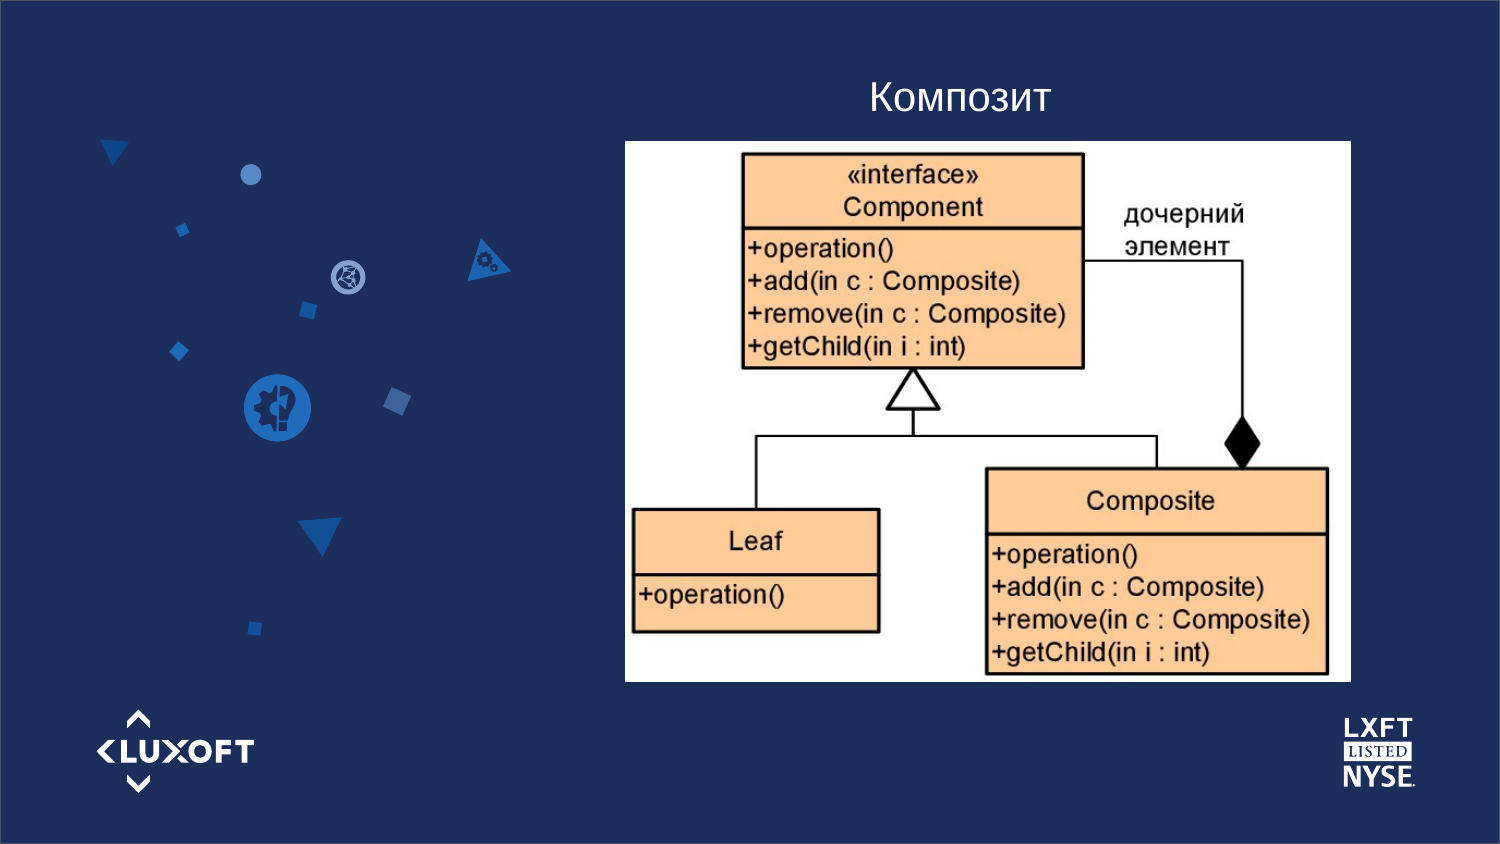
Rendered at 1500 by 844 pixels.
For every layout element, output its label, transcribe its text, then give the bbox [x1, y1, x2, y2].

picture [625, 141, 1351, 683]
text_box Композит [868, 23, 1335, 140]
